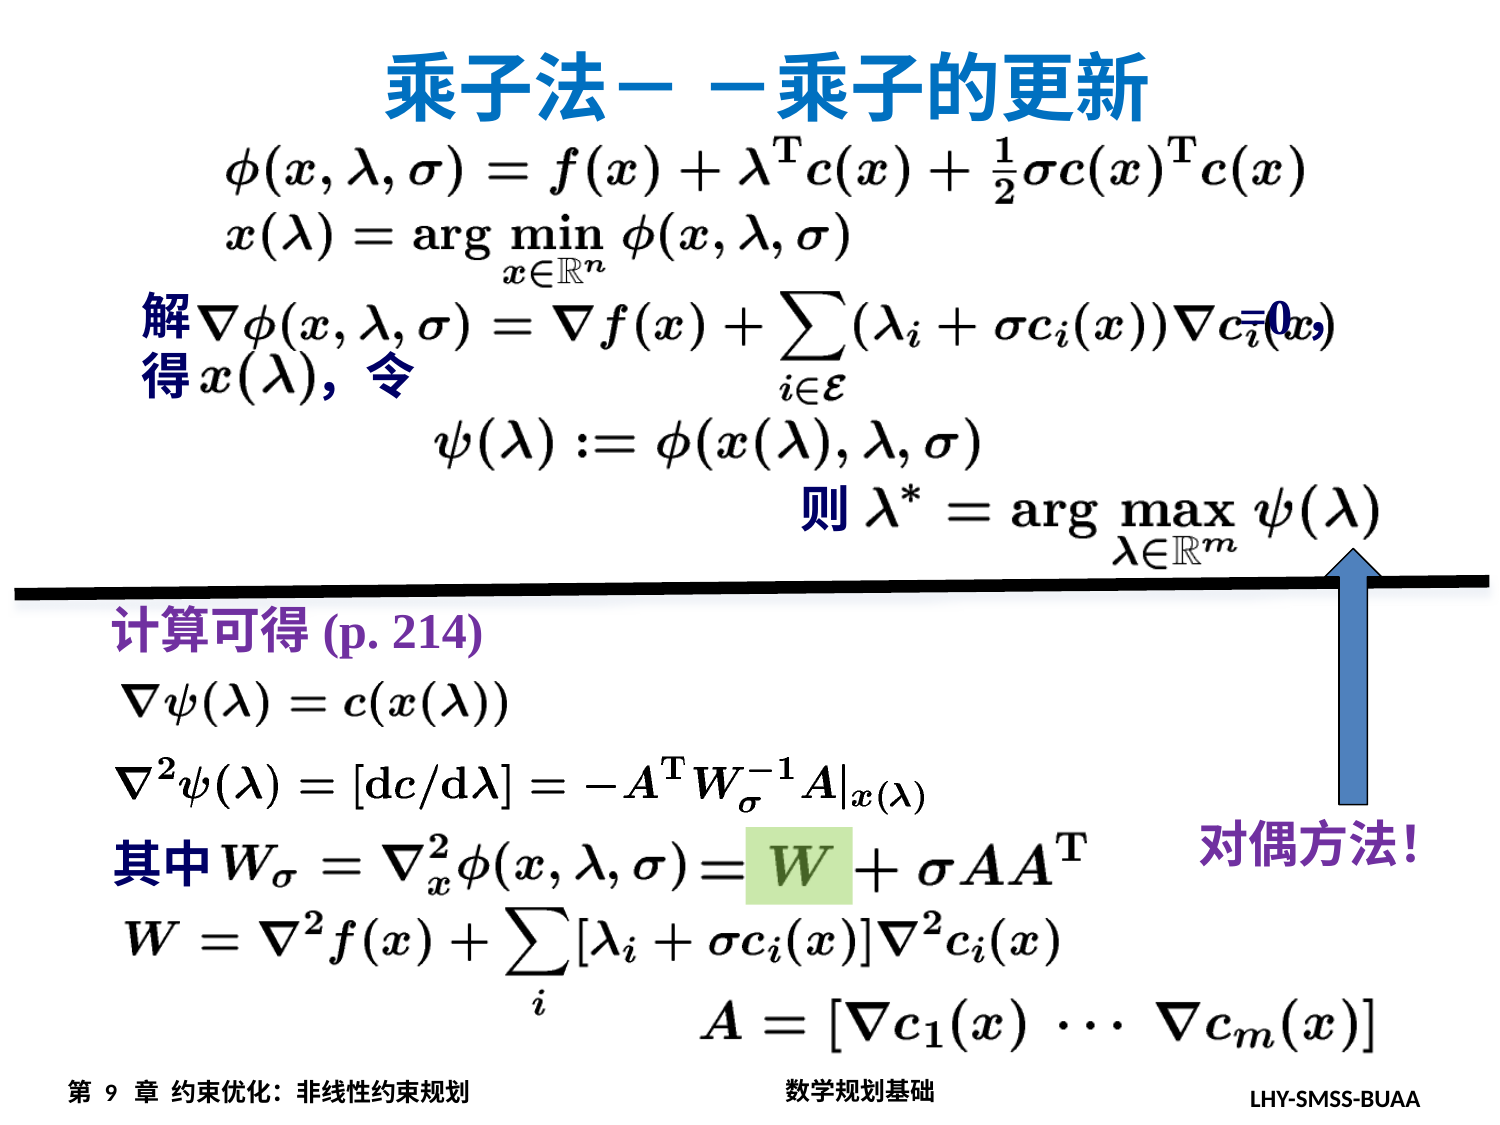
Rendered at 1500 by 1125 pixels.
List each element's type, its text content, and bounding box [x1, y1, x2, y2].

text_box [126, 276, 1463, 414]
picture [110, 752, 929, 816]
picture [222, 130, 1305, 276]
text_box 乘子法－ －乘子的更新 [134, 16, 1400, 138]
picture [118, 677, 513, 729]
picture [116, 905, 1378, 1057]
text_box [1183, 548, 1500, 881]
picture [430, 414, 984, 473]
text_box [785, 470, 1382, 573]
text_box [14, 580, 1178, 595]
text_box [97, 824, 1092, 905]
text_box 计算可得(p. 214) [95, 604, 530, 666]
